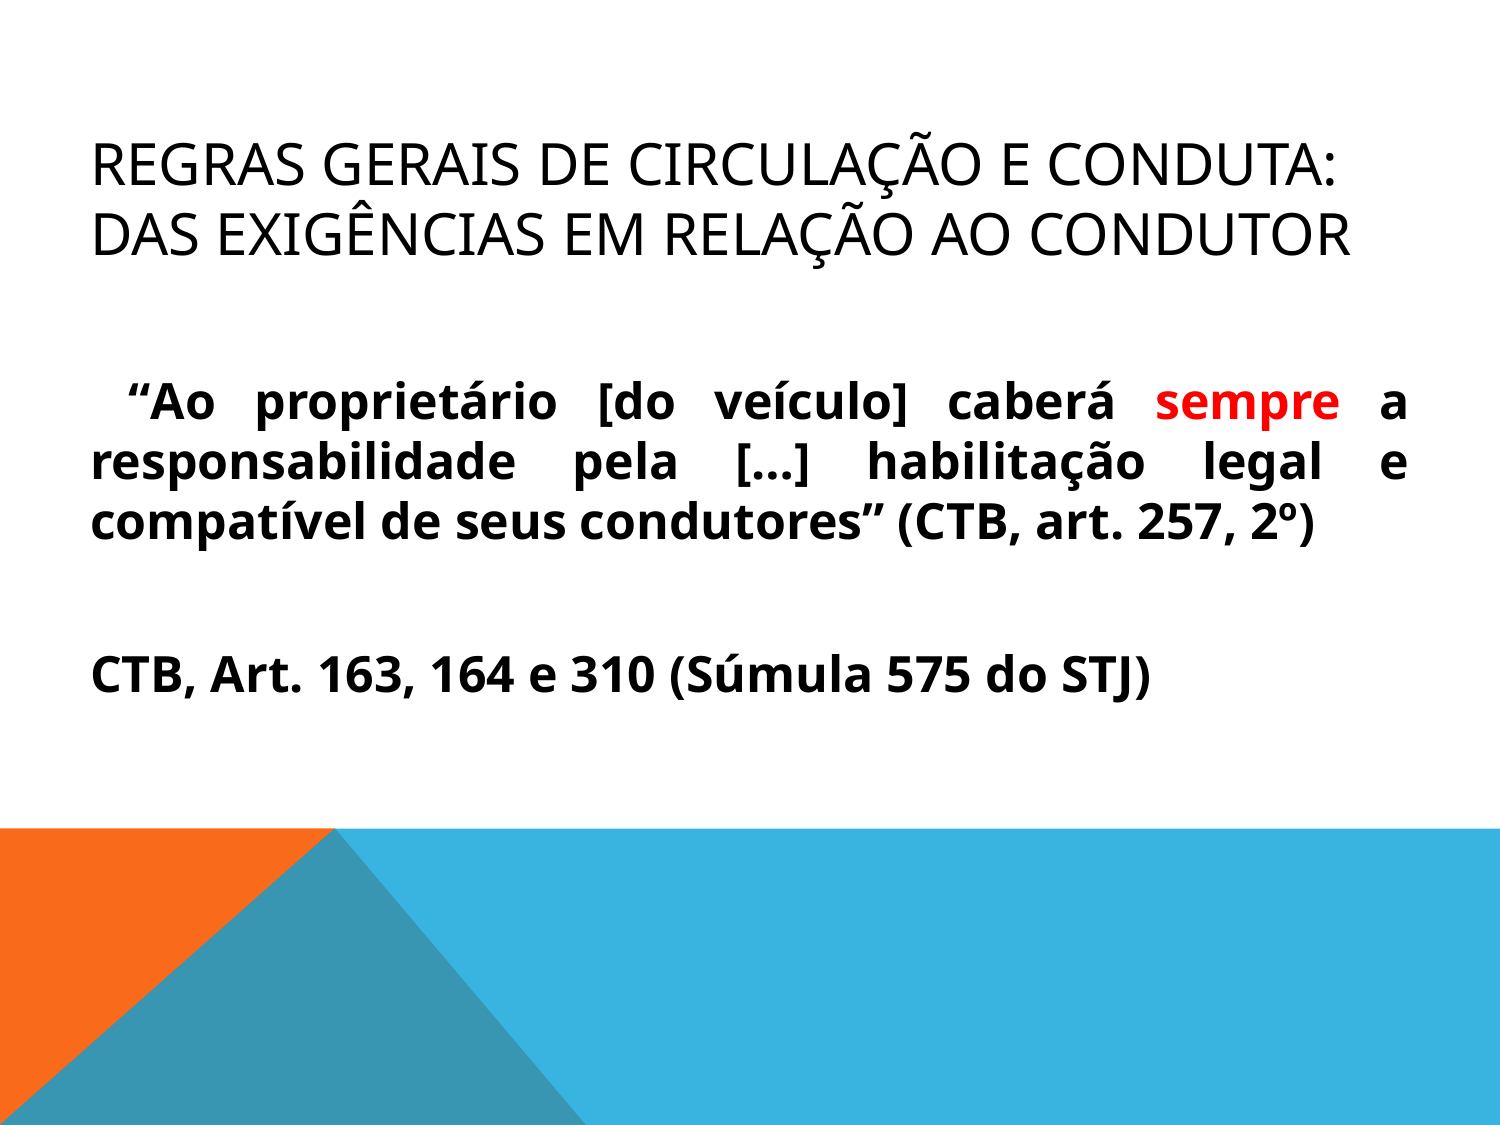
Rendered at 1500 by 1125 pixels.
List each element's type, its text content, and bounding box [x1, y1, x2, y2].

list “Ao proprietário [do veículo] caberá sempre a responsabilidade pela […] habilitação legal e compatível de seus condutores” (CTB, art. 257, 2º) CTB, Art. 163, 164 e 310 (Súmula 575 do STJ) [75, 361, 1425, 1005]
title REGRAS GERAIS DE CIRCULAÇÃO E CONDUTA: DAS EXIGÊNCIAS EM RELAÇÃO AO CONDUTOR [75, 45, 1425, 350]
